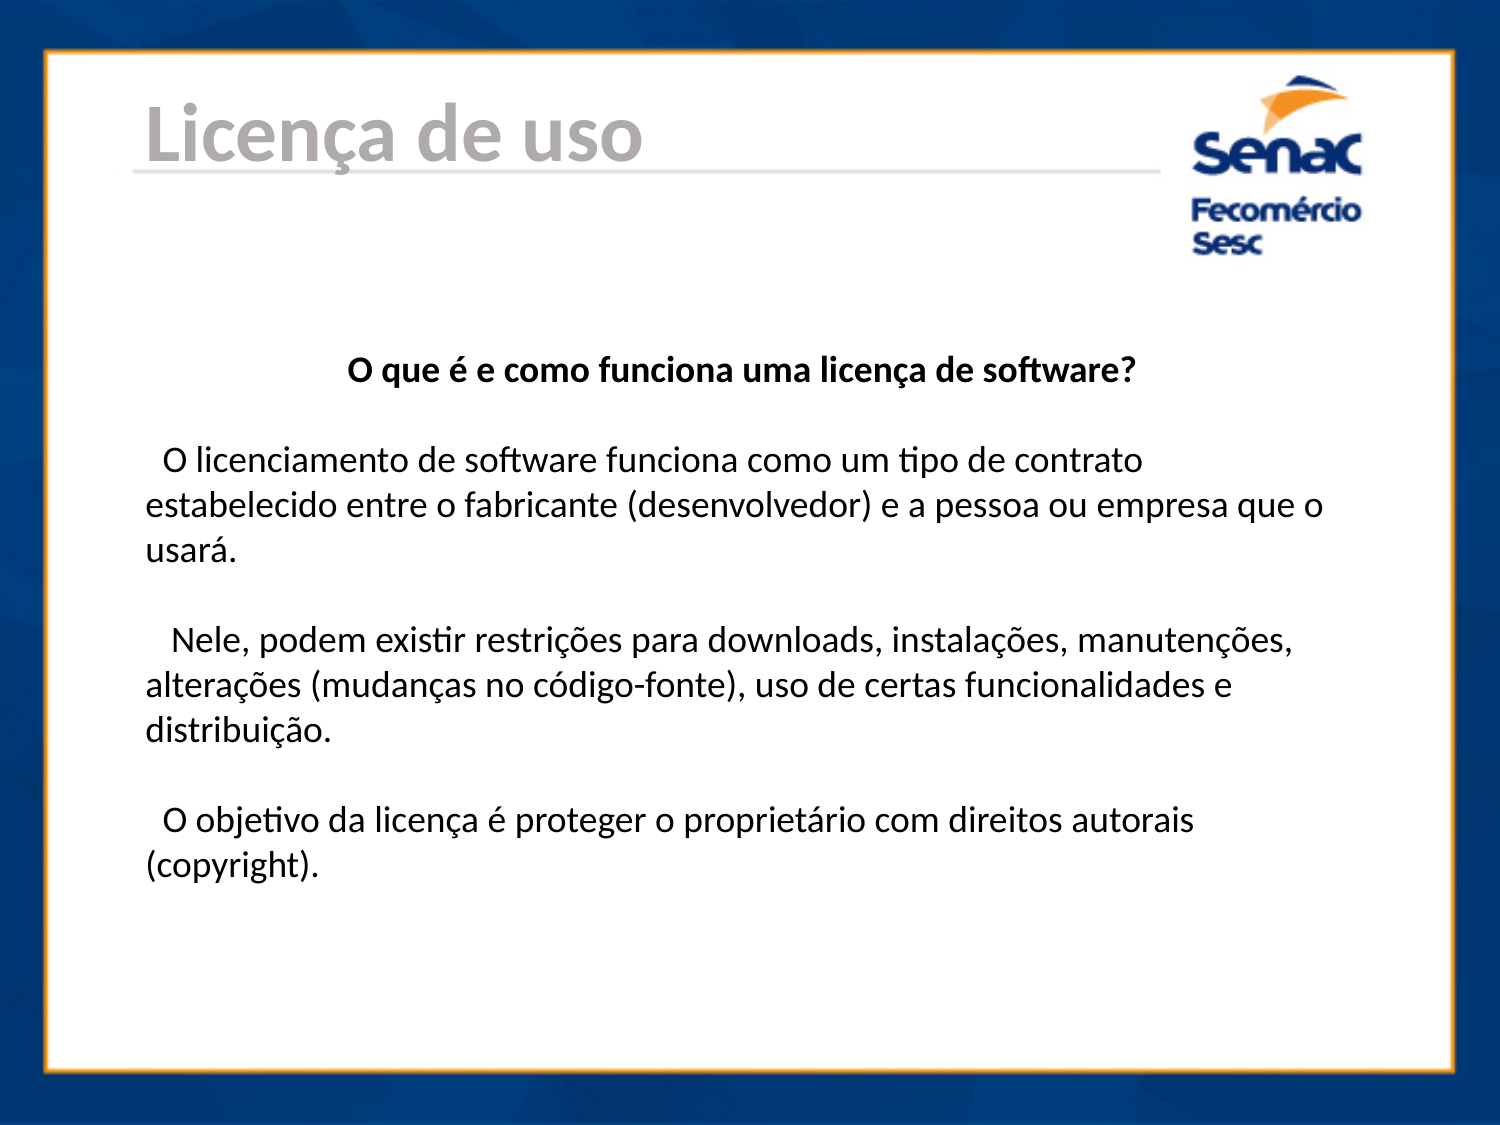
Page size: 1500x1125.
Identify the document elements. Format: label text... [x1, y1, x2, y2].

picture [0, 0, 1500, 1125]
text_box Licença de uso [130, 77, 1130, 191]
text_box O que é e como funciona uma licença de software? O licenciamento de software funciona como um tipo de contrato estabelecido entre o fabricante (desenvolvedor) e a pessoa ou empresa que o usará. Nele, podem existir restrições para downloads, instalações, manutenções, alterações (mudanças no código-fonte), uso de certas funcionalidades e distribuição. O objetivo da licença é proteger o proprietário com direitos autorais (copyright). [130, 337, 1356, 893]
